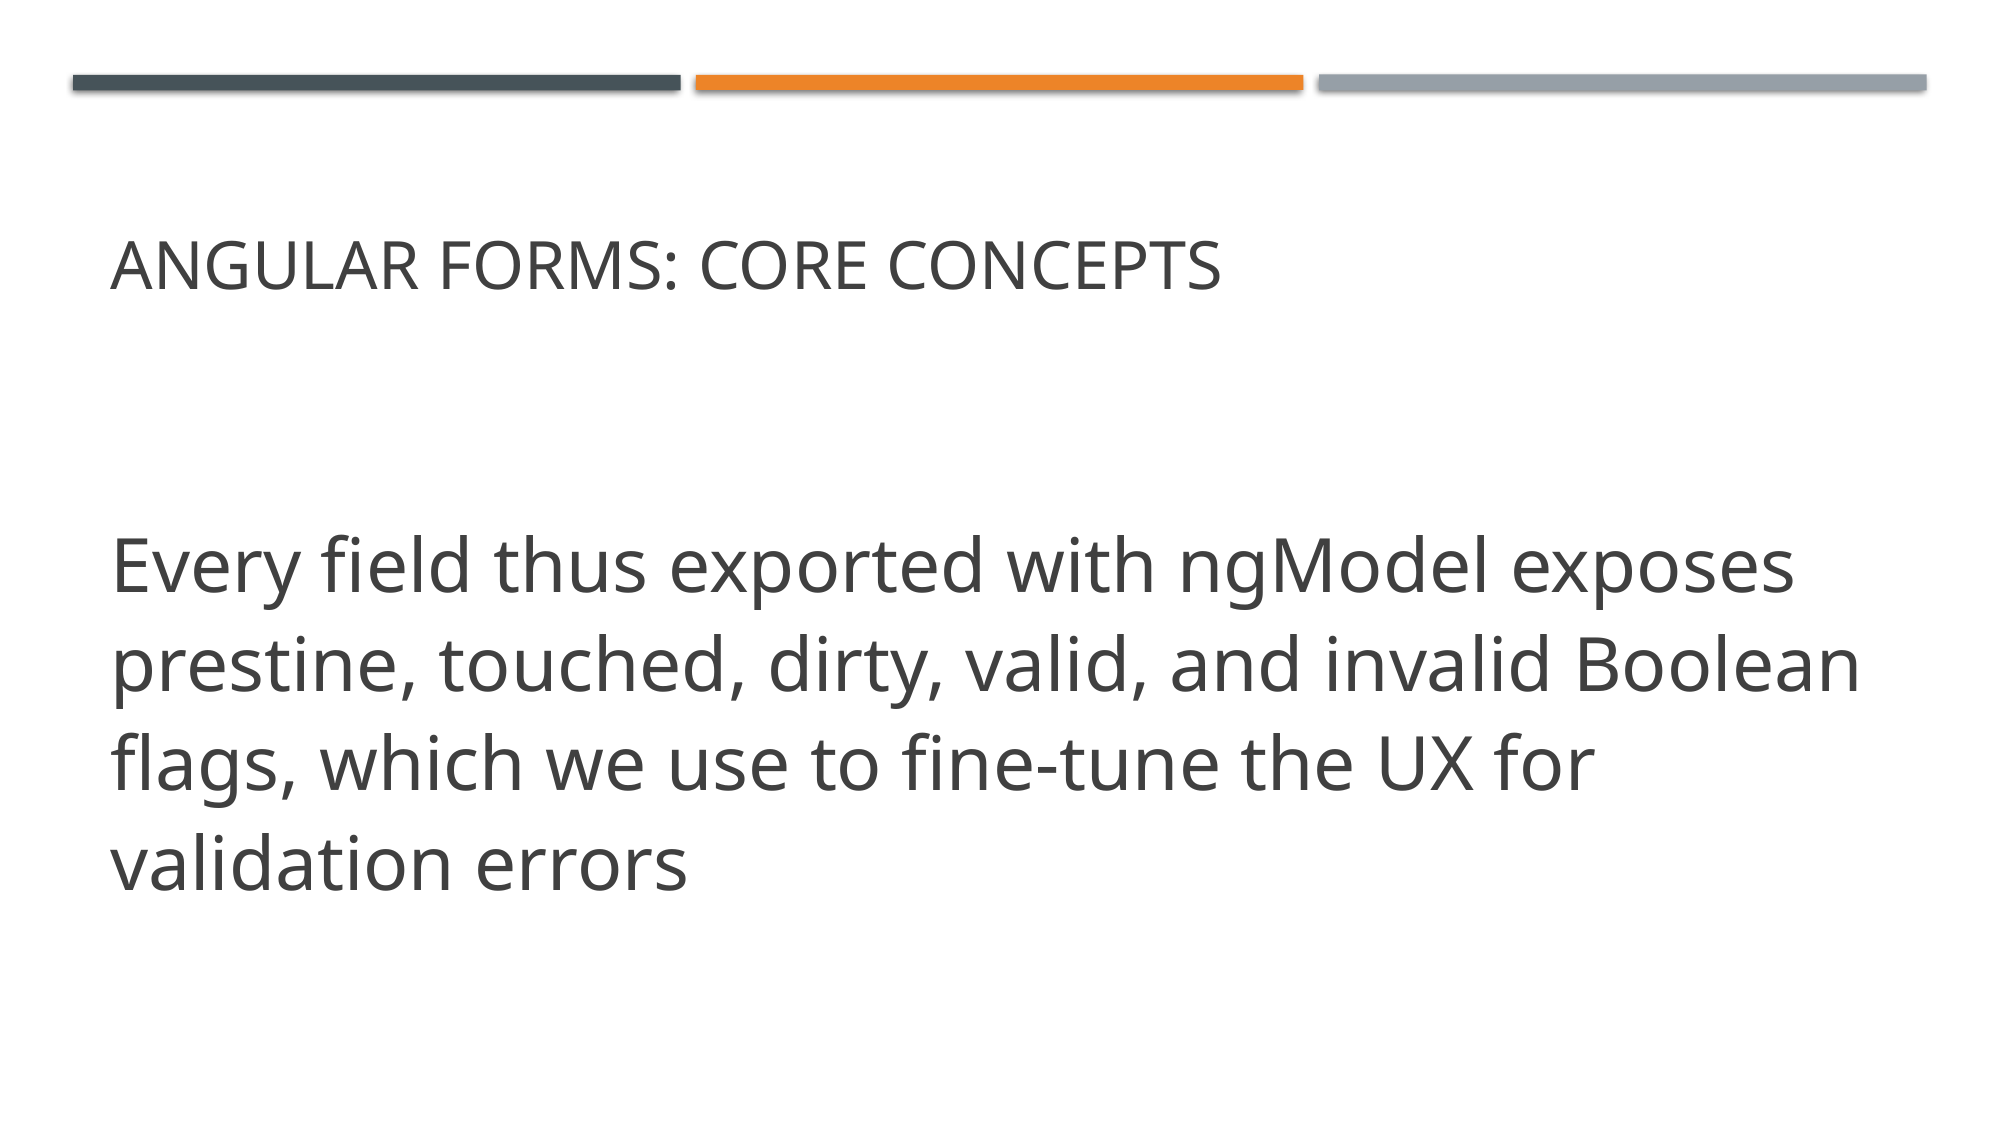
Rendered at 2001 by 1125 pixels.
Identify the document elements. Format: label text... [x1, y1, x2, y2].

title Angular Forms: Core Concepts [95, 115, 1905, 311]
list Every field thus exported with ngModel exposes prestine, touched, dirty, valid, and invalid Boolean flags, which we use to fine-tune the UX for validation errors [95, 383, 1905, 981]
